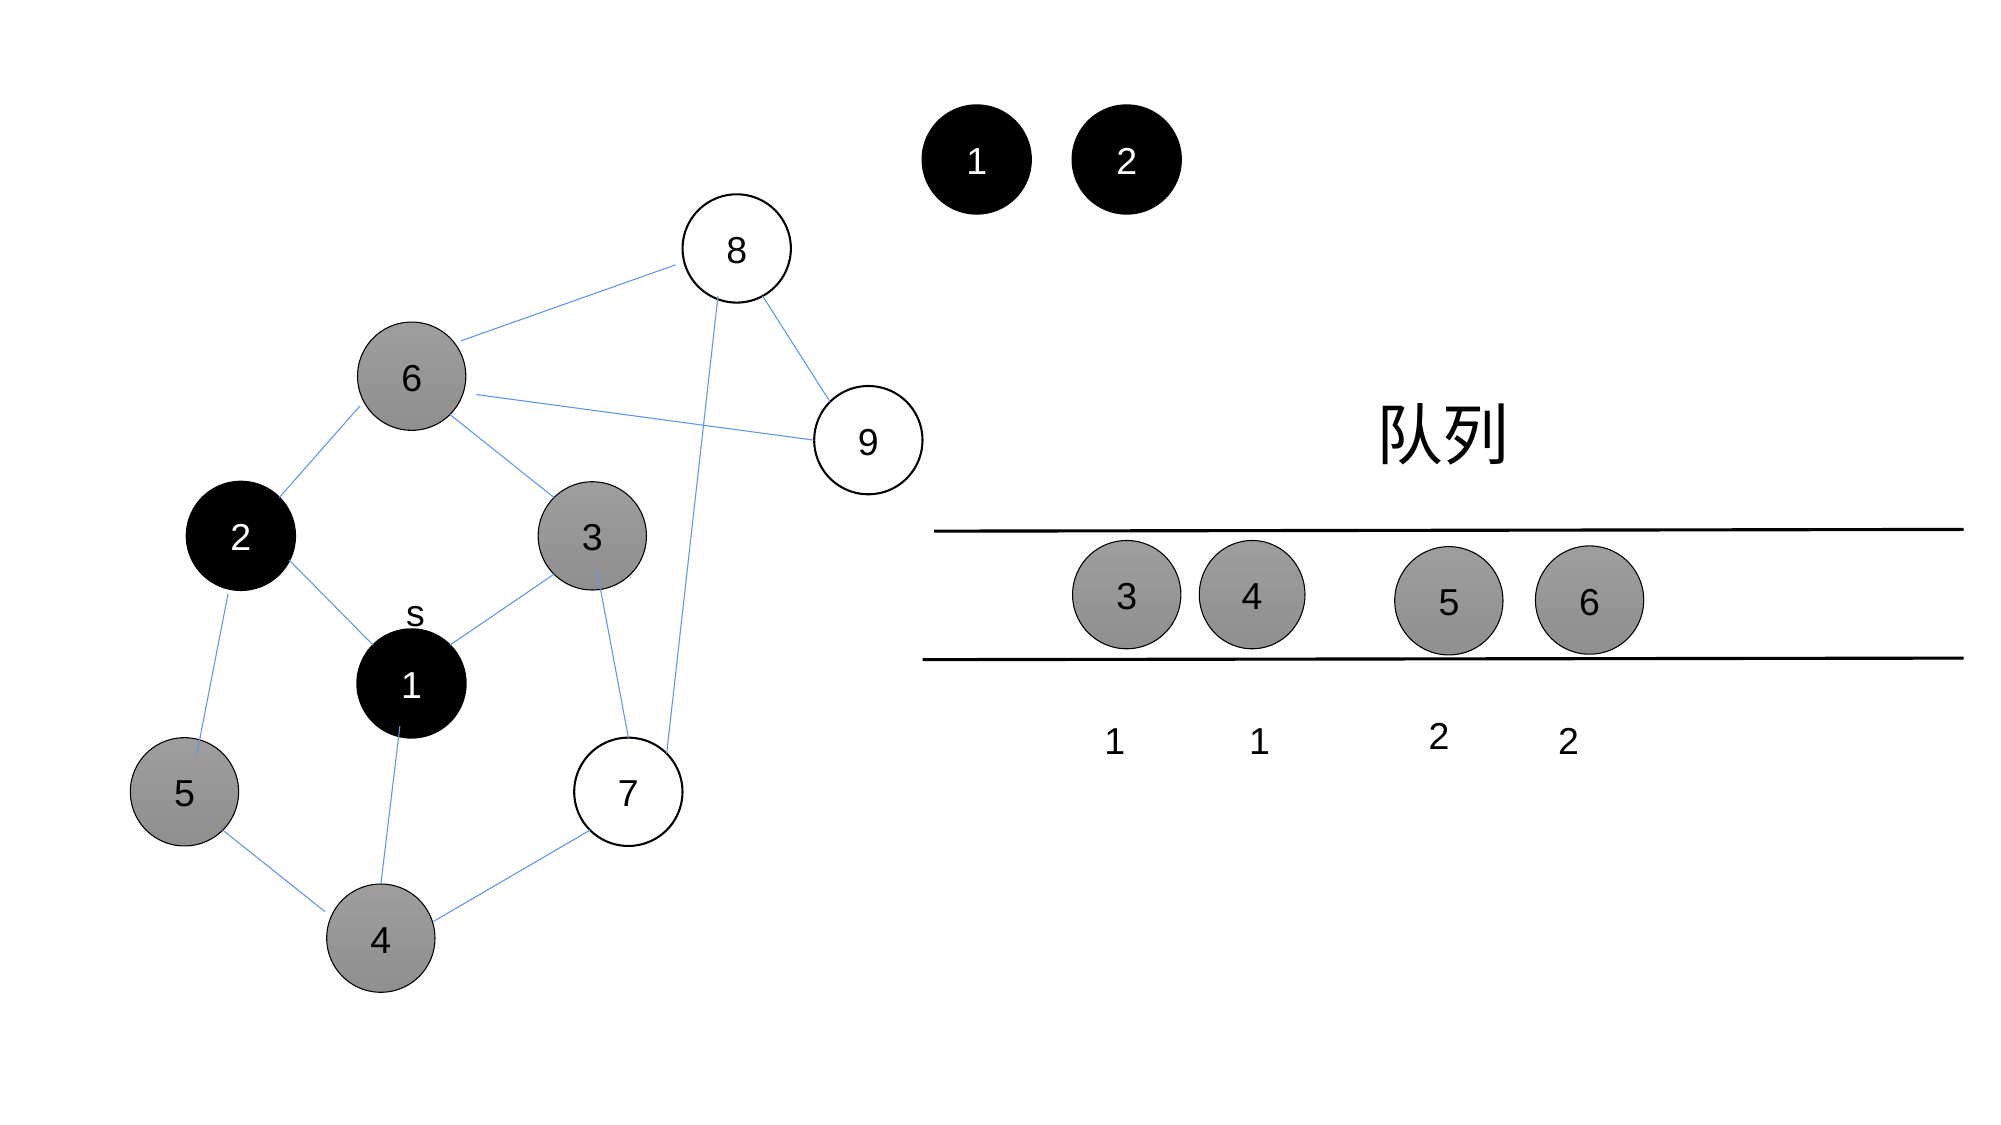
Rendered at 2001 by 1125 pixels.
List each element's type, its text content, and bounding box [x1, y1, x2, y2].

text_box 5 [1394, 546, 1504, 656]
text_box 2 [185, 480, 297, 592]
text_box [449, 574, 554, 646]
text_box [460, 264, 676, 341]
text_box 2 [1071, 104, 1182, 215]
text_box 5 [129, 737, 240, 847]
text_box 1 [921, 104, 1032, 215]
text_box 4 [326, 883, 436, 993]
text_box 2 [1413, 704, 1485, 765]
text_box 8 [681, 193, 792, 304]
text_box 3 [1072, 539, 1182, 650]
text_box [279, 405, 361, 498]
text_box 1 [1234, 709, 1306, 769]
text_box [666, 296, 718, 394]
text_box 7 [573, 736, 684, 847]
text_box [597, 571, 629, 738]
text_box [762, 296, 831, 402]
text_box 6 [1534, 545, 1645, 655]
text_box 2 [1543, 709, 1614, 769]
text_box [450, 414, 554, 498]
text_box 队列 [1361, 385, 1636, 481]
text_box s [391, 581, 449, 642]
text_box 9 [813, 384, 924, 496]
text_box 3 [537, 481, 648, 591]
text_box 4 [1198, 539, 1306, 650]
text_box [289, 559, 374, 646]
text_box 6 [356, 321, 467, 431]
text_box 1 [356, 632, 467, 739]
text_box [476, 394, 815, 441]
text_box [433, 830, 591, 922]
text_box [222, 830, 326, 912]
text_box 1 [1089, 709, 1161, 769]
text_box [380, 726, 400, 884]
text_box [196, 593, 229, 755]
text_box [666, 441, 718, 754]
